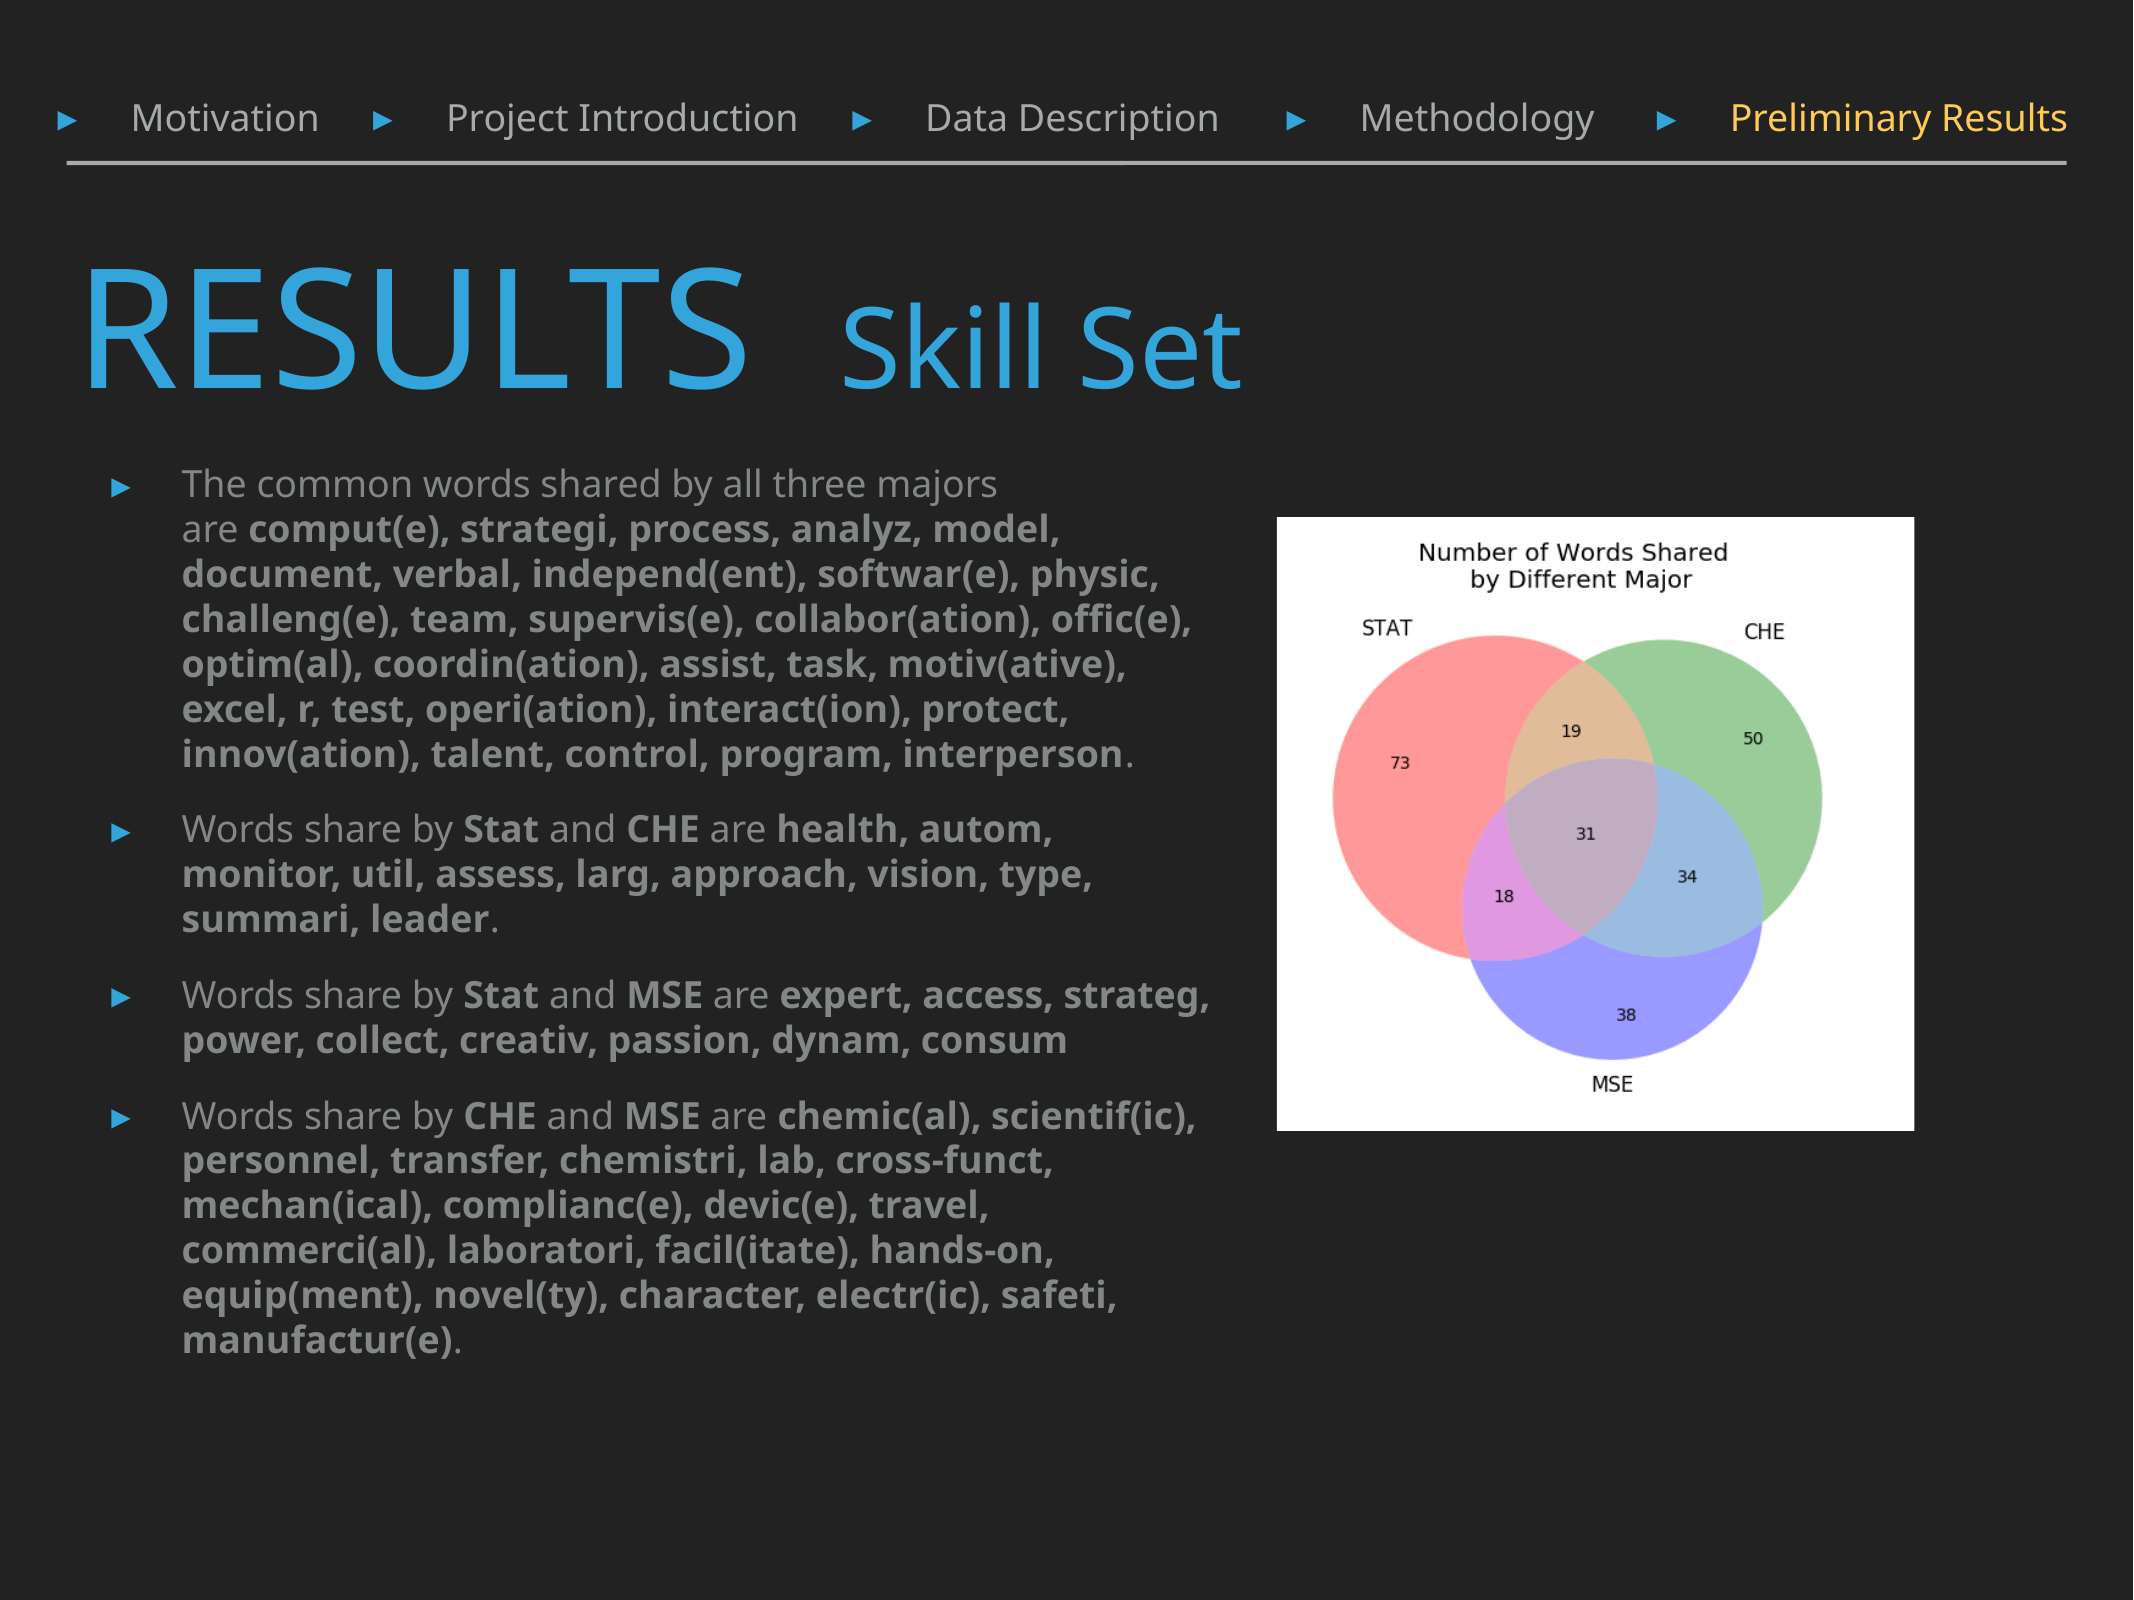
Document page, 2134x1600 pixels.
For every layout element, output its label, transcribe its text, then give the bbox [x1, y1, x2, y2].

text_box Data Description [844, 85, 1229, 148]
text_box Project Introduction [364, 85, 808, 148]
text_box Motivation [49, 85, 329, 148]
text_box Methodology [1278, 85, 1604, 148]
picture [1276, 517, 1915, 1131]
text_box Preliminary Results [1648, 85, 2077, 148]
text_box The common words shared by all three majors are comput(e), strategi, process, analyz, model, document, verbal, independ(ent), softwar(e), physic, challeng(e), team, supervis(e), collabor(ation), offic(e), optim(al), coordin(ation), assist, task, motiv(ative), excel, r, test, operi(ation), interact(ion), protect, innov(ation), talent, control, program, interperson. Words share by Stat and CHE are health, autom, monitor, util, assess, larg, approach, vision, type, summari, leader. Words share by Stat and MSE are expert, access, strateg, power, collect, creativ, passion, dynam, consum Words share by CHE and MSE are chemic(al), scientif(ic), personnel, transfer, chemistri, lab, cross-funct, mechan(ical), complianc(e), devic(e), travel, commerci(al), laboratori, facil(itate), hands-on, equip(ment), novel(ty), character, electr(ic), safeti, manufactur(e). [103, 452, 1228, 1416]
title RESULTS Skill Set [66, 251, 2068, 453]
